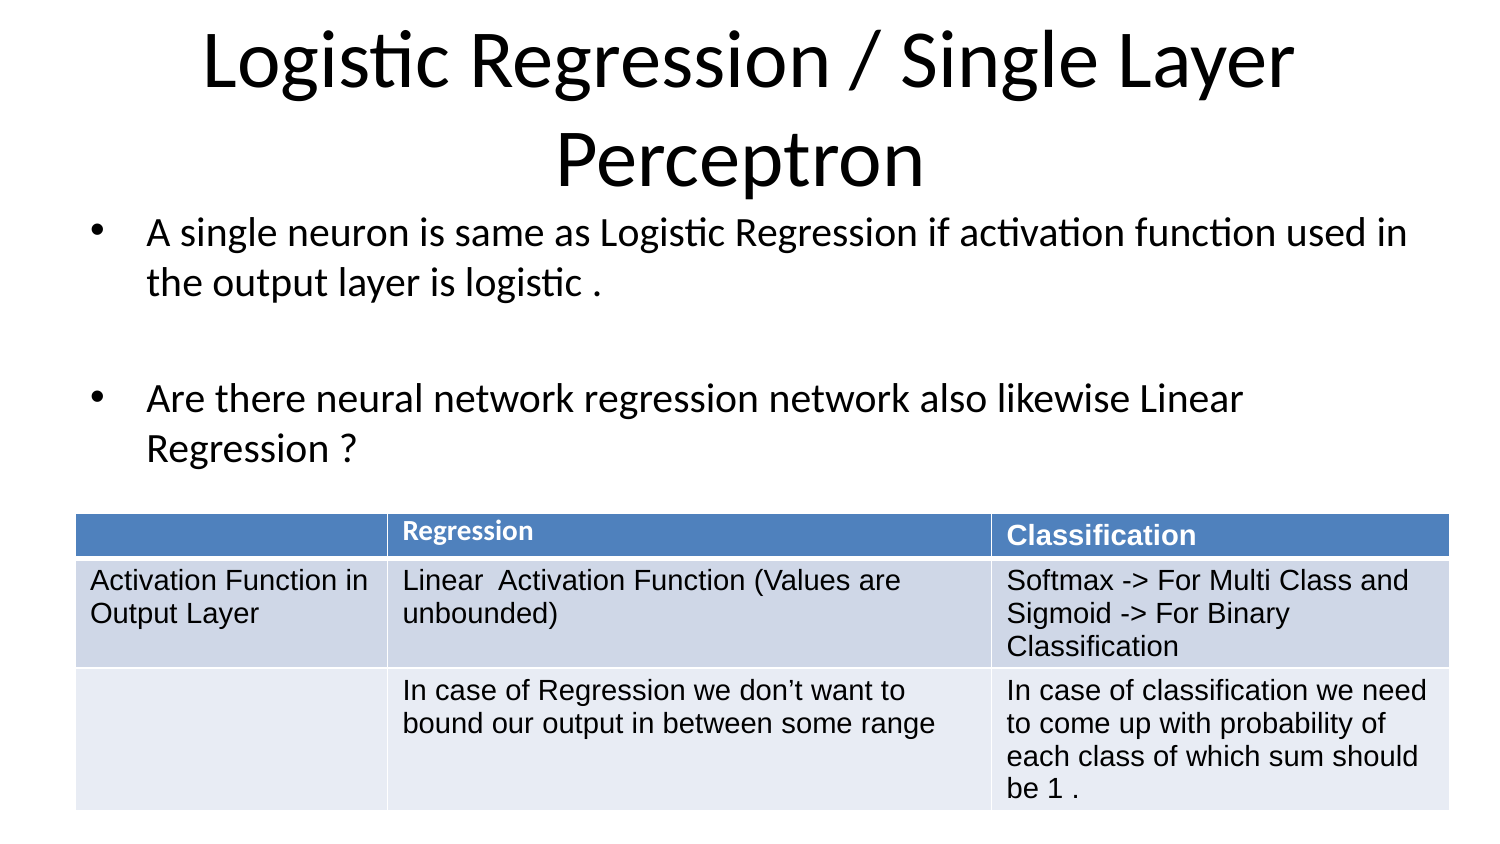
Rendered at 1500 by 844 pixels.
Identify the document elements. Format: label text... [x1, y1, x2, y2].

table_cell Activation Function in Output Layer [76, 561, 387, 667]
table_header [76, 514, 387, 556]
table_cell Softmax -> For Multi Class and Sigmoid -> For Binary Classification [992, 561, 1449, 667]
table_cell In case of Regression we don’t want to bound our output in between some range [388, 669, 991, 810]
table_header Classification [992, 514, 1449, 556]
list A single neuron is same as Logistic Regression if activation function used in the output layer is logistic . Are there neural network regression network also likewise Linear Regression ? [75, 196, 1425, 512]
table_cell [76, 669, 387, 810]
table_cell In case of classification we need to come up with probability of each class of which sum should be 1 . [992, 669, 1449, 810]
table_cell Linear Activation Function (Values are unbounded) [388, 561, 991, 667]
table_header Regression [388, 514, 991, 556]
title Logistic Regression / Single Layer Perceptron [75, 33, 1425, 175]
